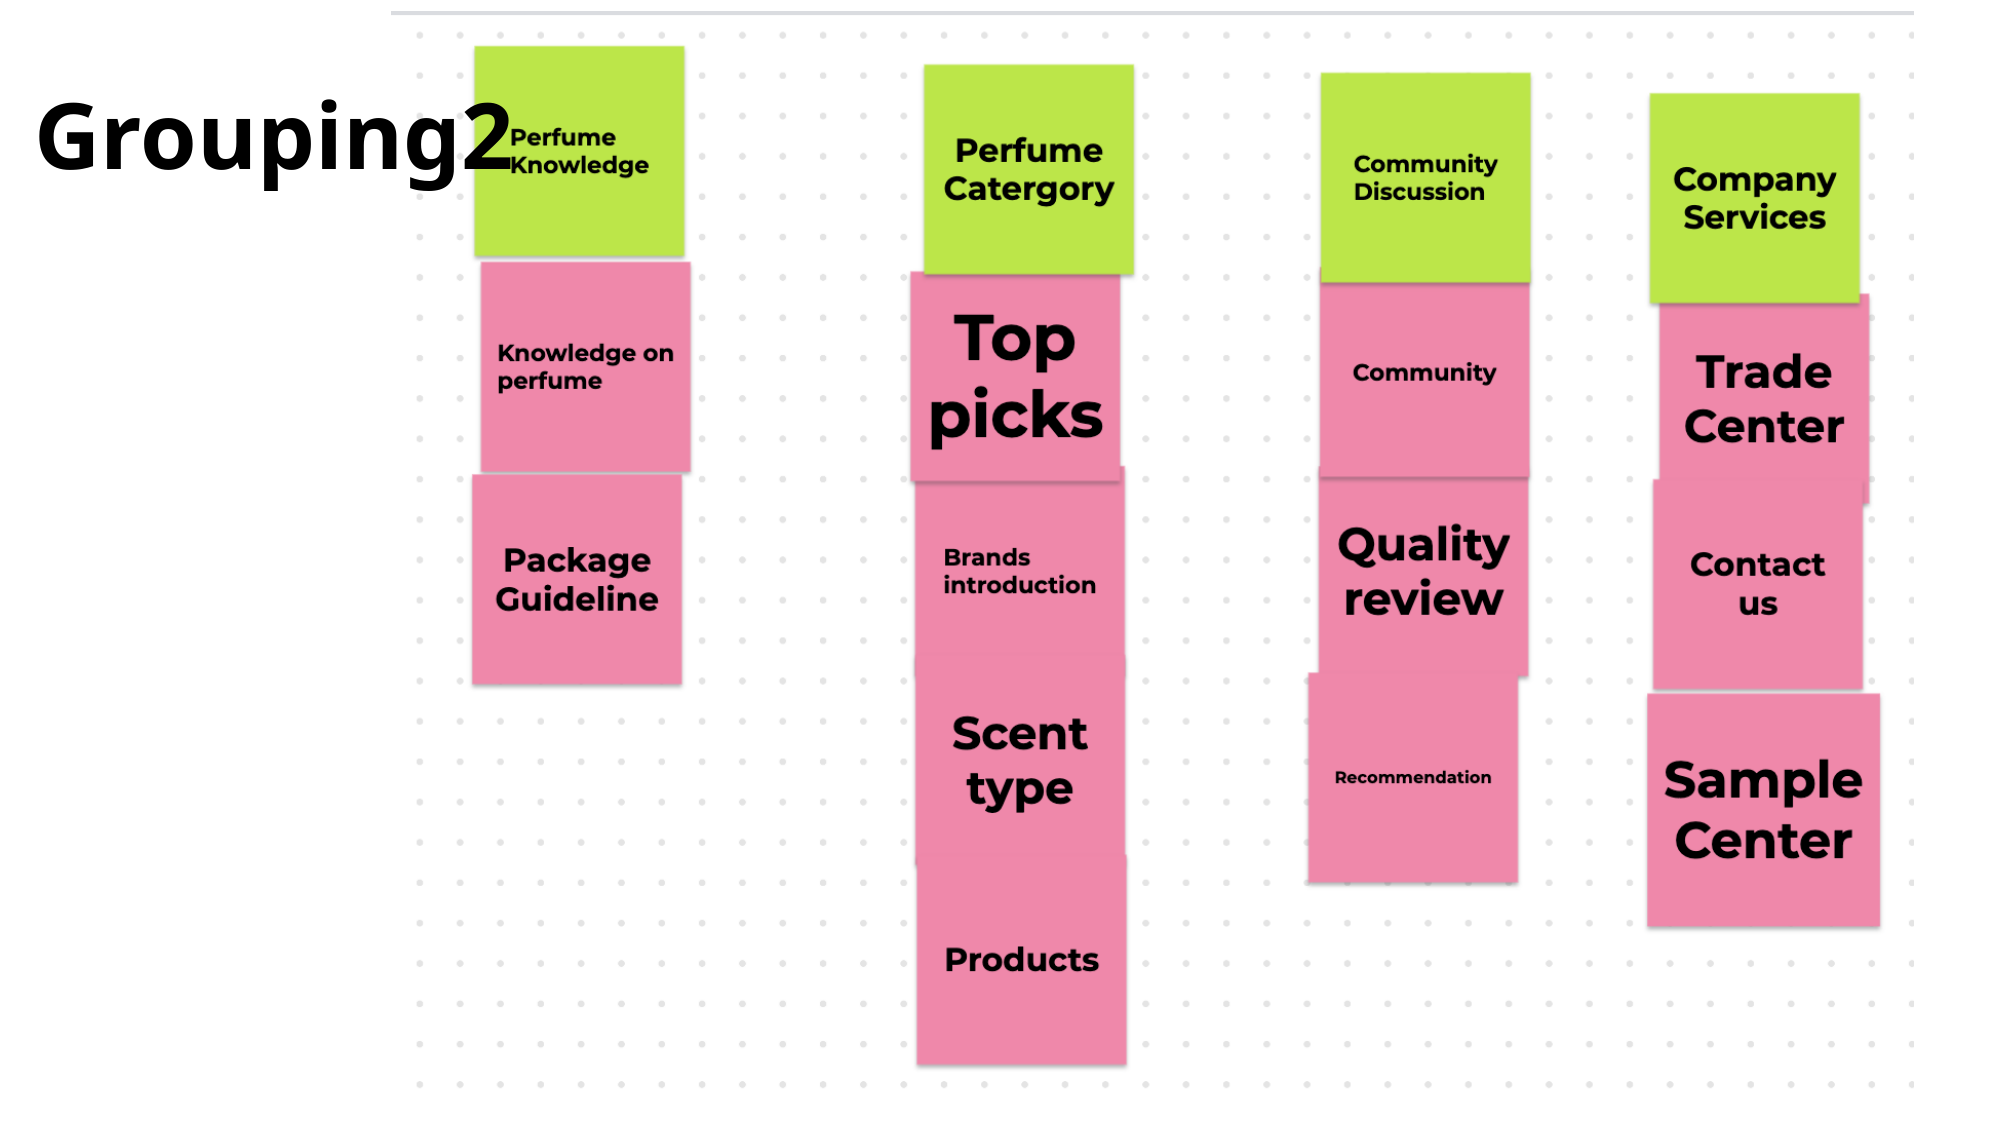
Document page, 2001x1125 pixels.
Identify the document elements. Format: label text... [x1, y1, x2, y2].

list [391, 11, 1914, 1118]
title Grouping2 [19, 31, 391, 249]
